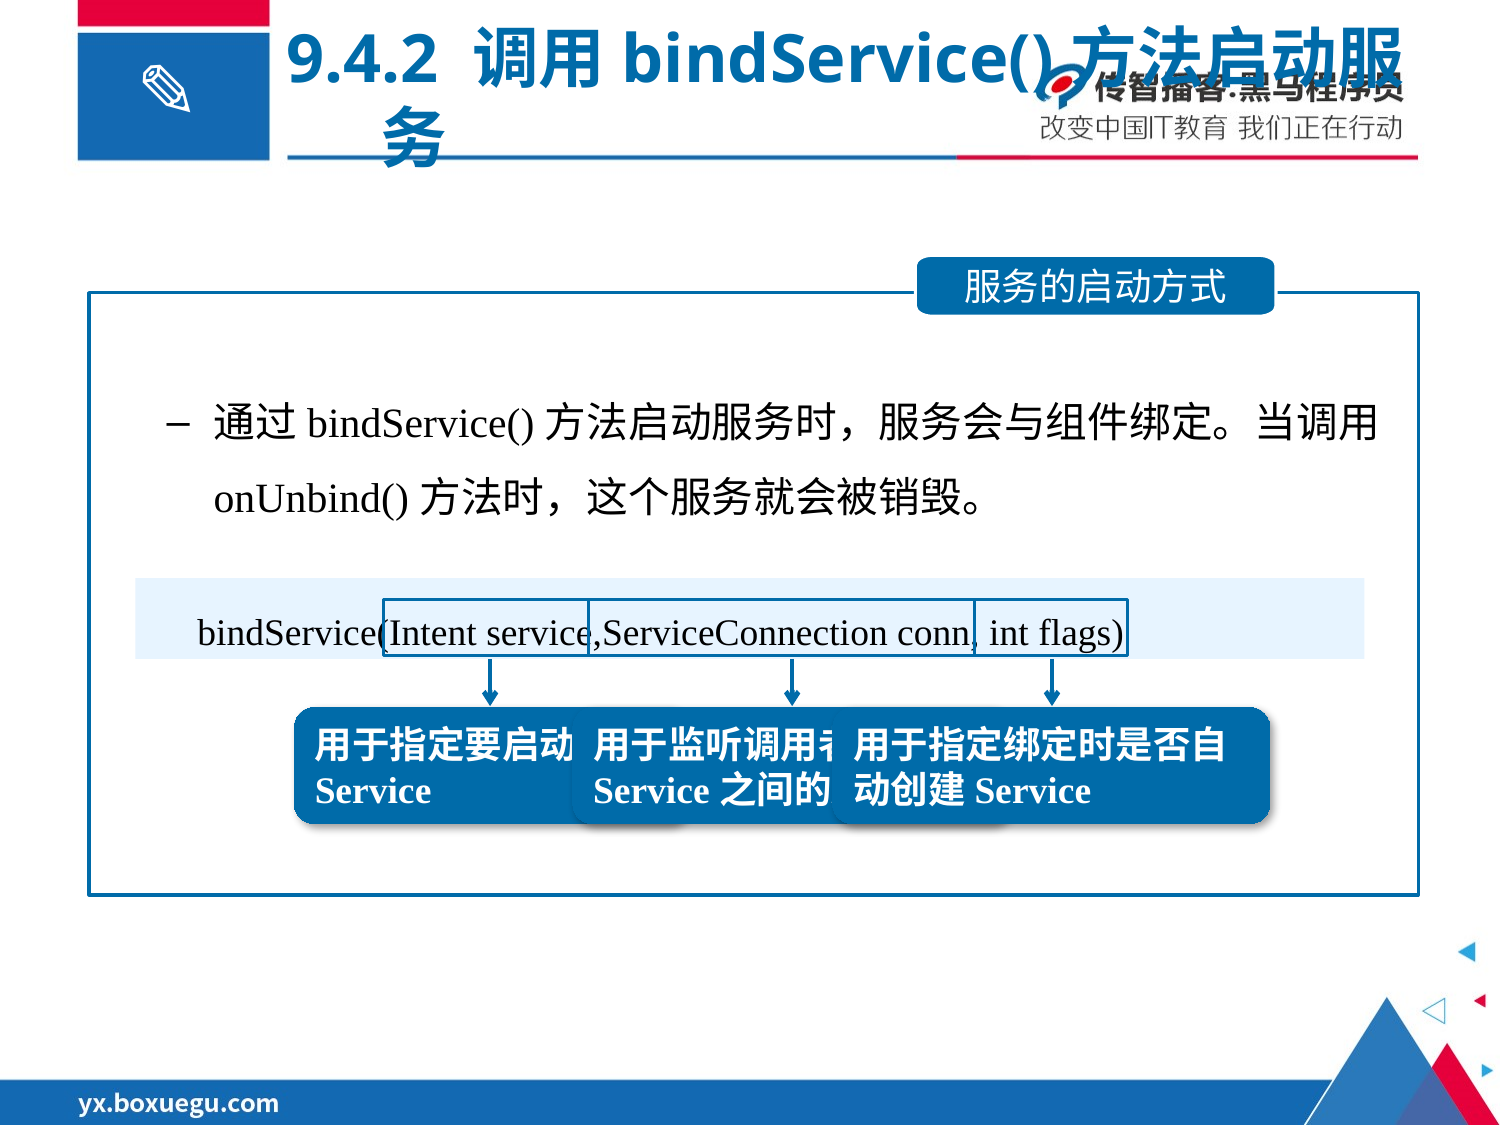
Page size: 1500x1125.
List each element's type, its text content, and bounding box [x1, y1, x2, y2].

text_box [383, 599, 588, 656]
text_box 9.4.2 调用bindService()方法启动服务 [271, 32, 1471, 159]
picture [0, 0, 1500, 1125]
text_box [588, 599, 974, 656]
text_box 用于指定要启动的Service [294, 707, 586, 824]
text_box [41, 151, 1034, 244]
text_box 通过bindService()方法启动服务时，服务会与组件绑定。当调用onUnbind()方法时，这个服务就会被销毁。 [76, 363, 1398, 588]
text_box 服务的启动方式 [913, 253, 1278, 318]
text_box 用于监听调用者与Service之间的连接状态 [572, 707, 846, 824]
text_box 用于指定绑定时是否自动创建Service [832, 707, 1270, 824]
text_box [89, 292, 1419, 896]
text_box [974, 599, 1128, 656]
text_box bindService(Intent service,ServiceConnection conn, int flags) [135, 578, 1365, 659]
